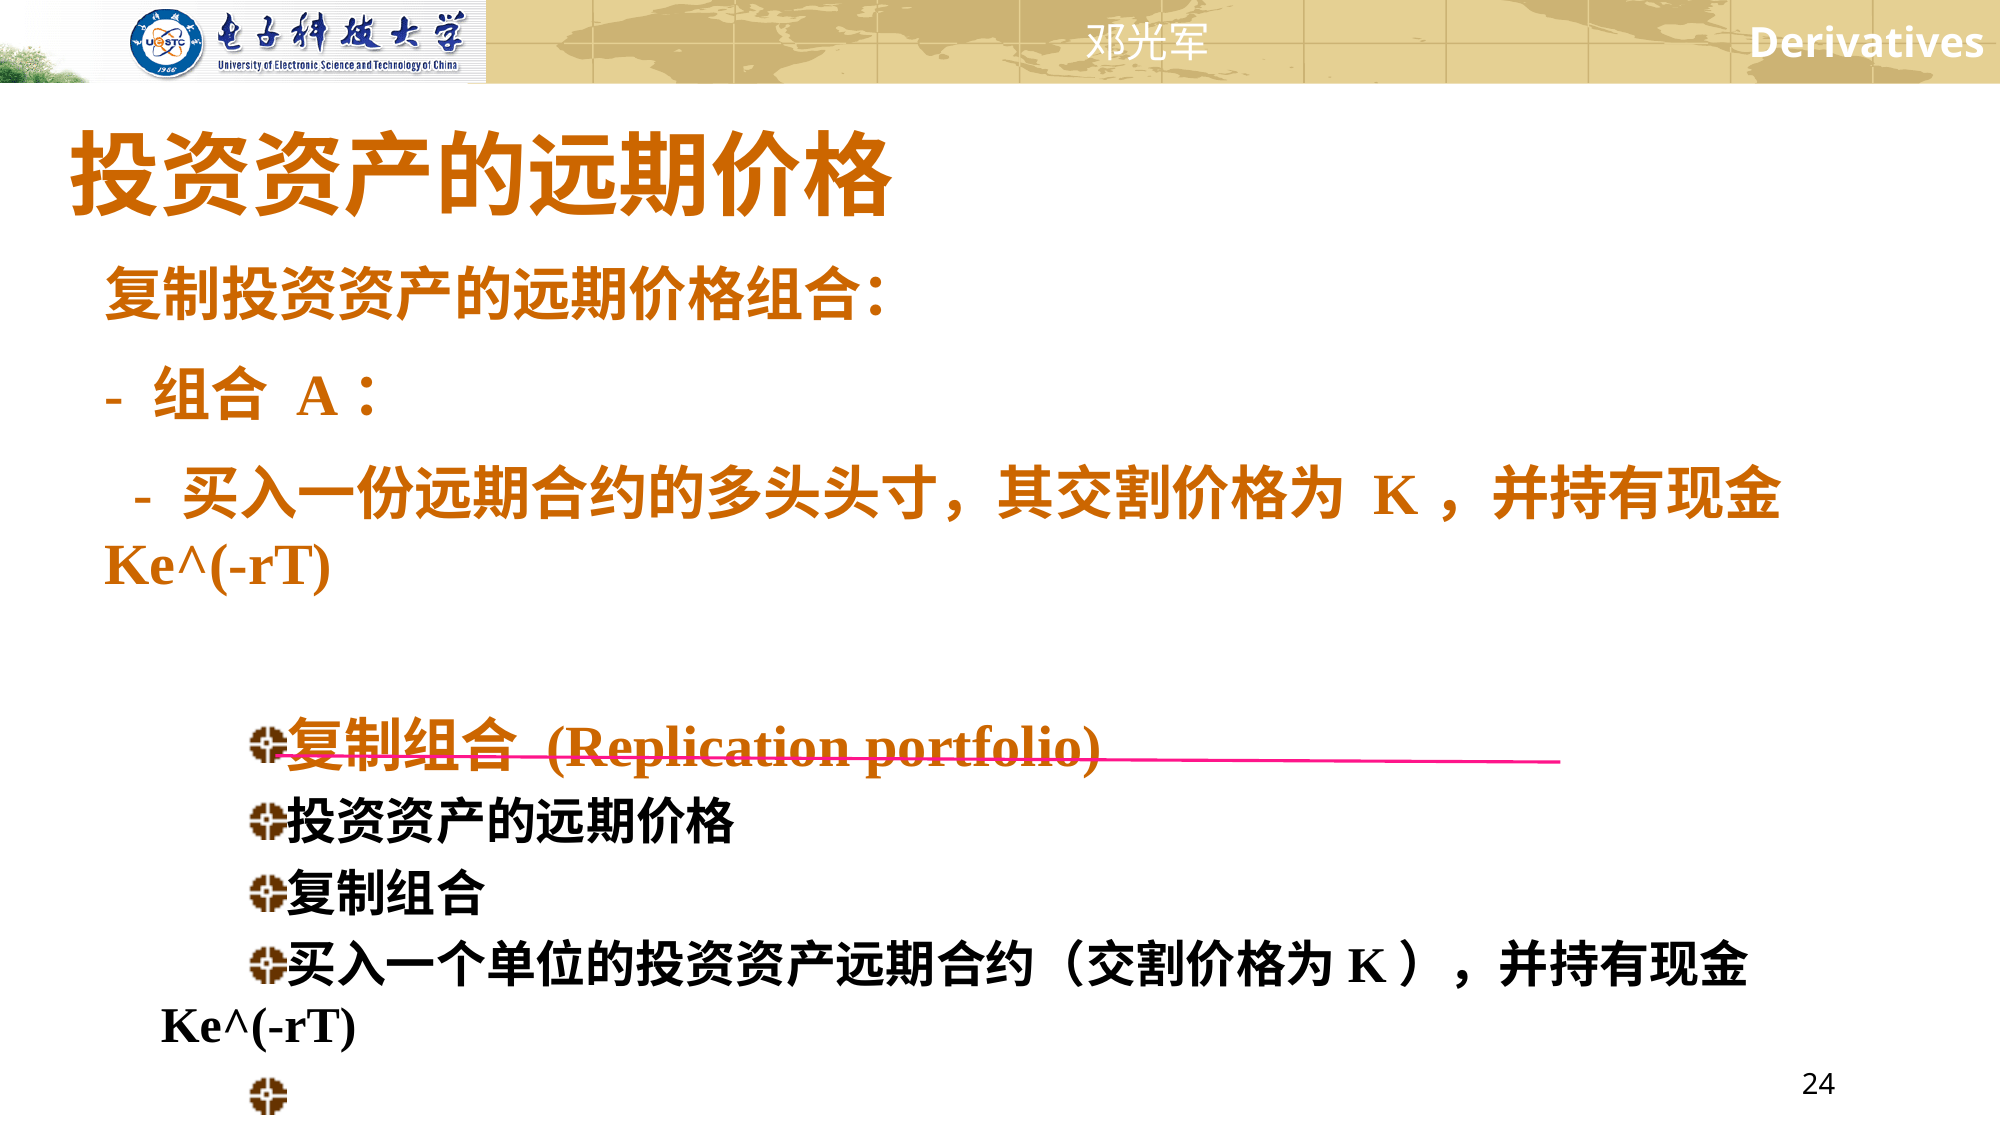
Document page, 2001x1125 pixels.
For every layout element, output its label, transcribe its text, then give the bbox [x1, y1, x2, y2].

picture [245, 798, 287, 840]
picture [245, 1073, 287, 1115]
text_box [275, 754, 1561, 764]
picture [245, 942, 287, 984]
picture [0, 0, 486, 83]
list 复制投资资产的远期价格组合： - 组合 A： - 买入一份远期合约的多头头寸，其交割价格为 K，并持有现金 Ke^(-rT) 复制组合 (Replication portfolio) 投资资产的远期价格 复制组合 买入一个单位的投资资产远期合约（交割价格为K），并持有现金Ke^(-rT) 组合A： 投资资产的远期价格 复制组合 组合A： 买入一份远期合约的多头头寸（交割价格为K）以及一个单位的资产，并持有价值为Ke^(-rT)的现金 资产的远期价格 复制组合 组合A： 组合B： 购买一个单位的标的资产 投资资产的远期价格 复制组合 组合A： 组合A的价值必须等于组合B。 投资资产的远期价格公式：f + Ke^(-rT) = S₀ 投资资产的远期价格 复制组合 组合A： 公式：f = S0 - Ke^(-rT) 公式 F = S0erT （其中 F 表示远期价格，S0 表示标的资产的初始价格，e 是自然对数的底，r 表示无风险利率，T 表示远期合约的期限） [89, 249, 1822, 789]
title 投资资产的远期价格 [53, 78, 1754, 266]
picture [245, 870, 287, 912]
picture [245, 722, 287, 763]
